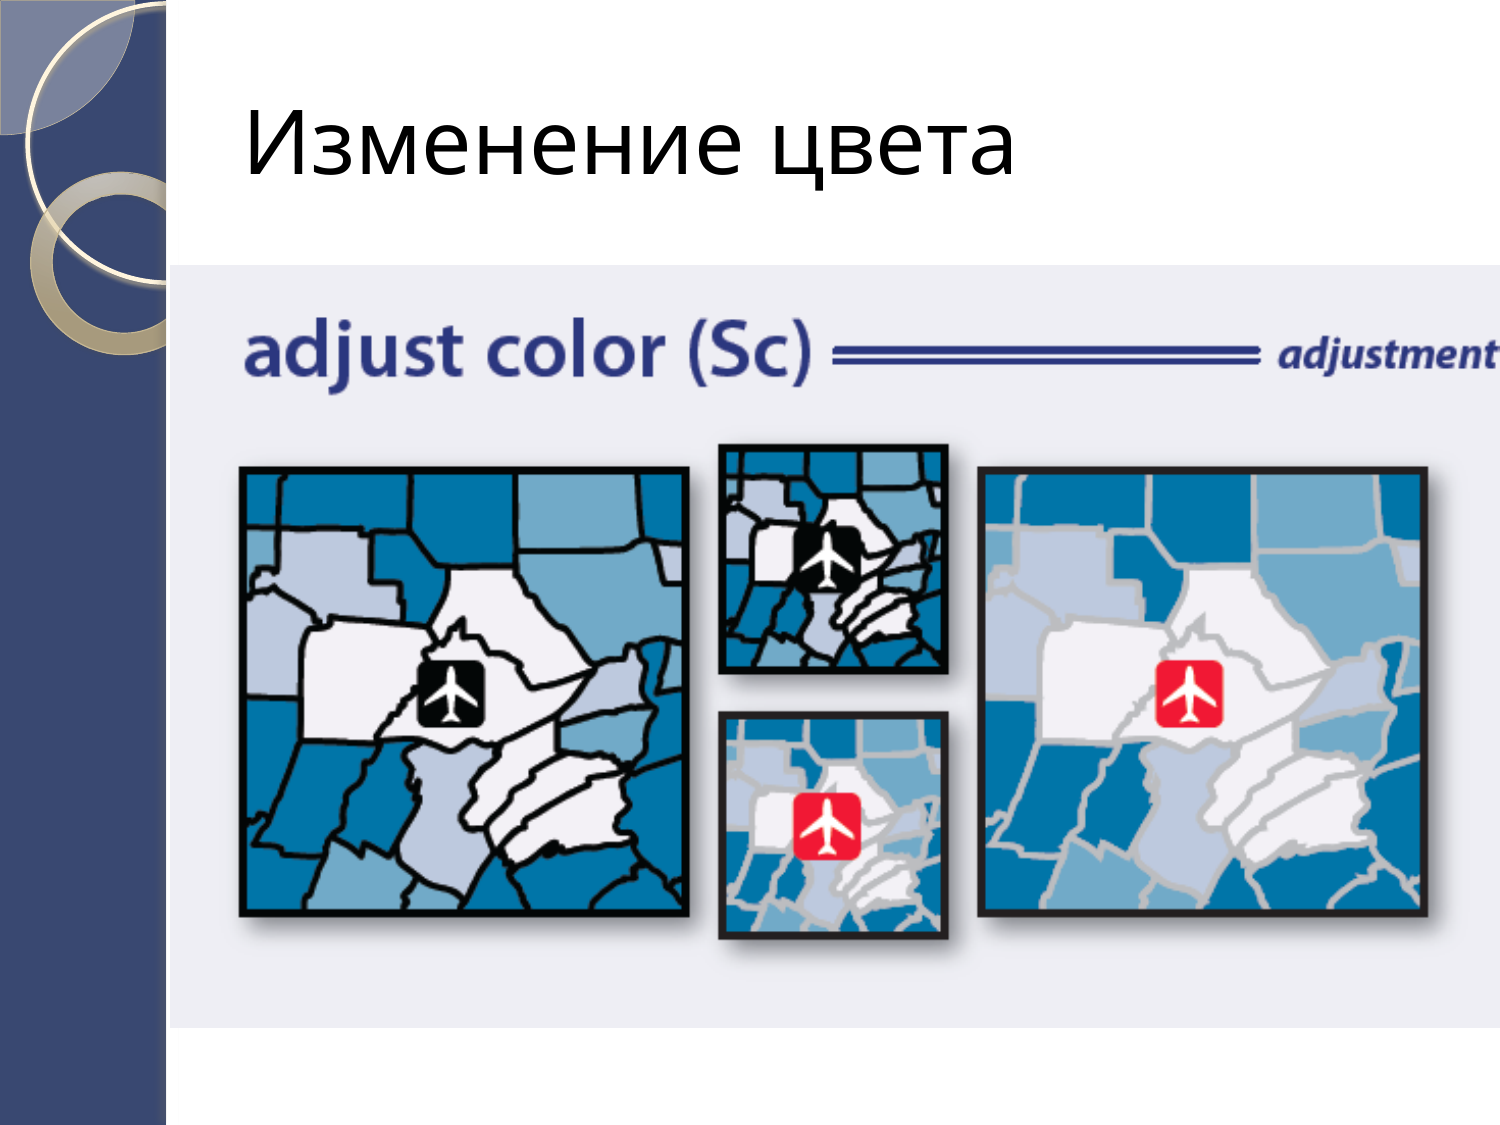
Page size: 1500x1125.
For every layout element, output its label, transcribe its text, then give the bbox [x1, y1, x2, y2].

title Изменение цвета [234, 44, 1466, 234]
picture [170, 265, 1500, 1029]
